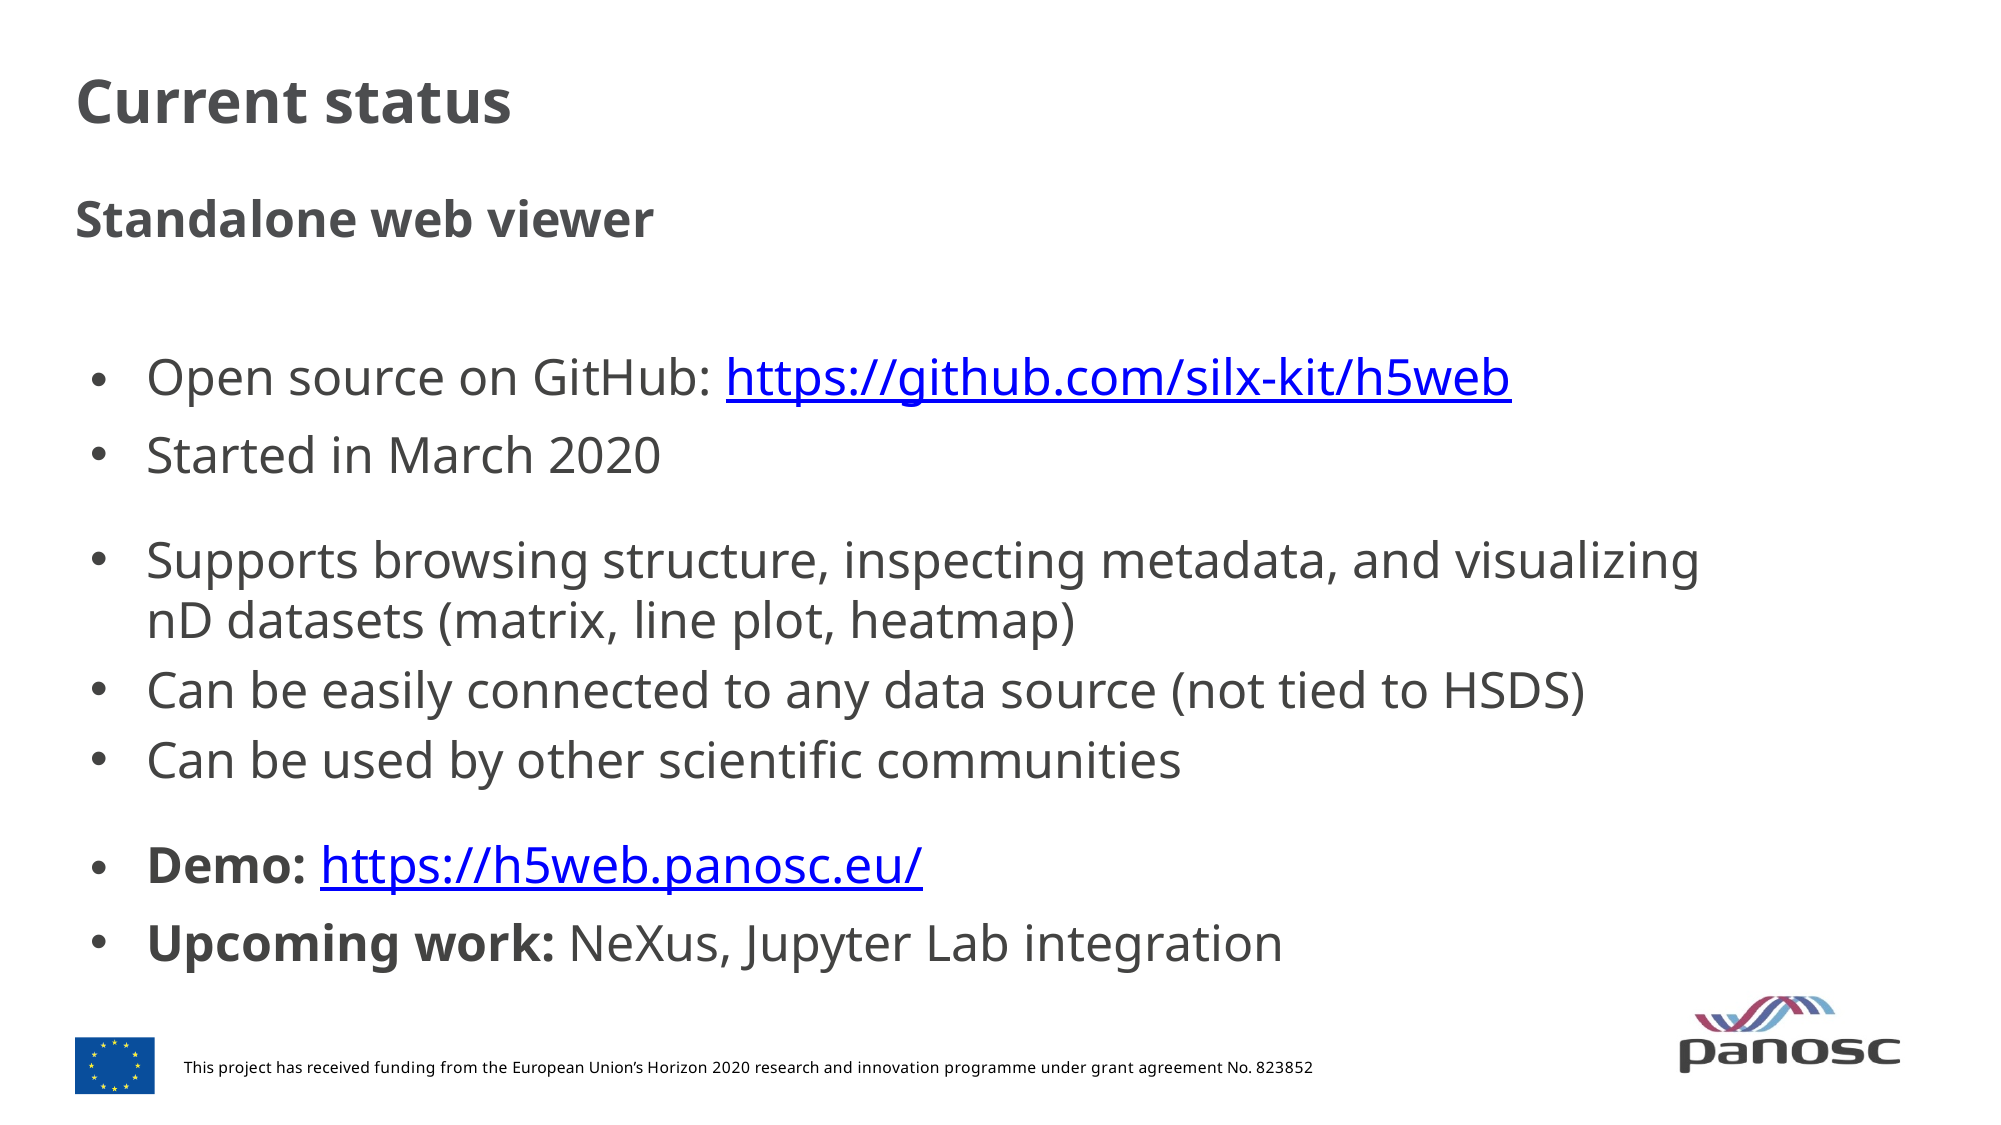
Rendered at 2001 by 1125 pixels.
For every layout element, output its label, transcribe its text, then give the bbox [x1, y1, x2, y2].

picture [1, 947, 1999, 1125]
list Open source on GitHub: https://github.com/silx-kit/h5web Started in March 2020 Supports browsing structure, inspecting metadata, and visualizing nD datasets (matrix, line plot, heatmap) Can be easily connected to any data source (not tied to HSDS) Can be used by other scientific communities Demo: https://h5web.panosc.eu/ Upcoming work: NeXus, Jupyter Lab integration [75, 337, 1763, 500]
list Standalone web viewer [75, 187, 1737, 249]
title Current status [75, 62, 1275, 136]
